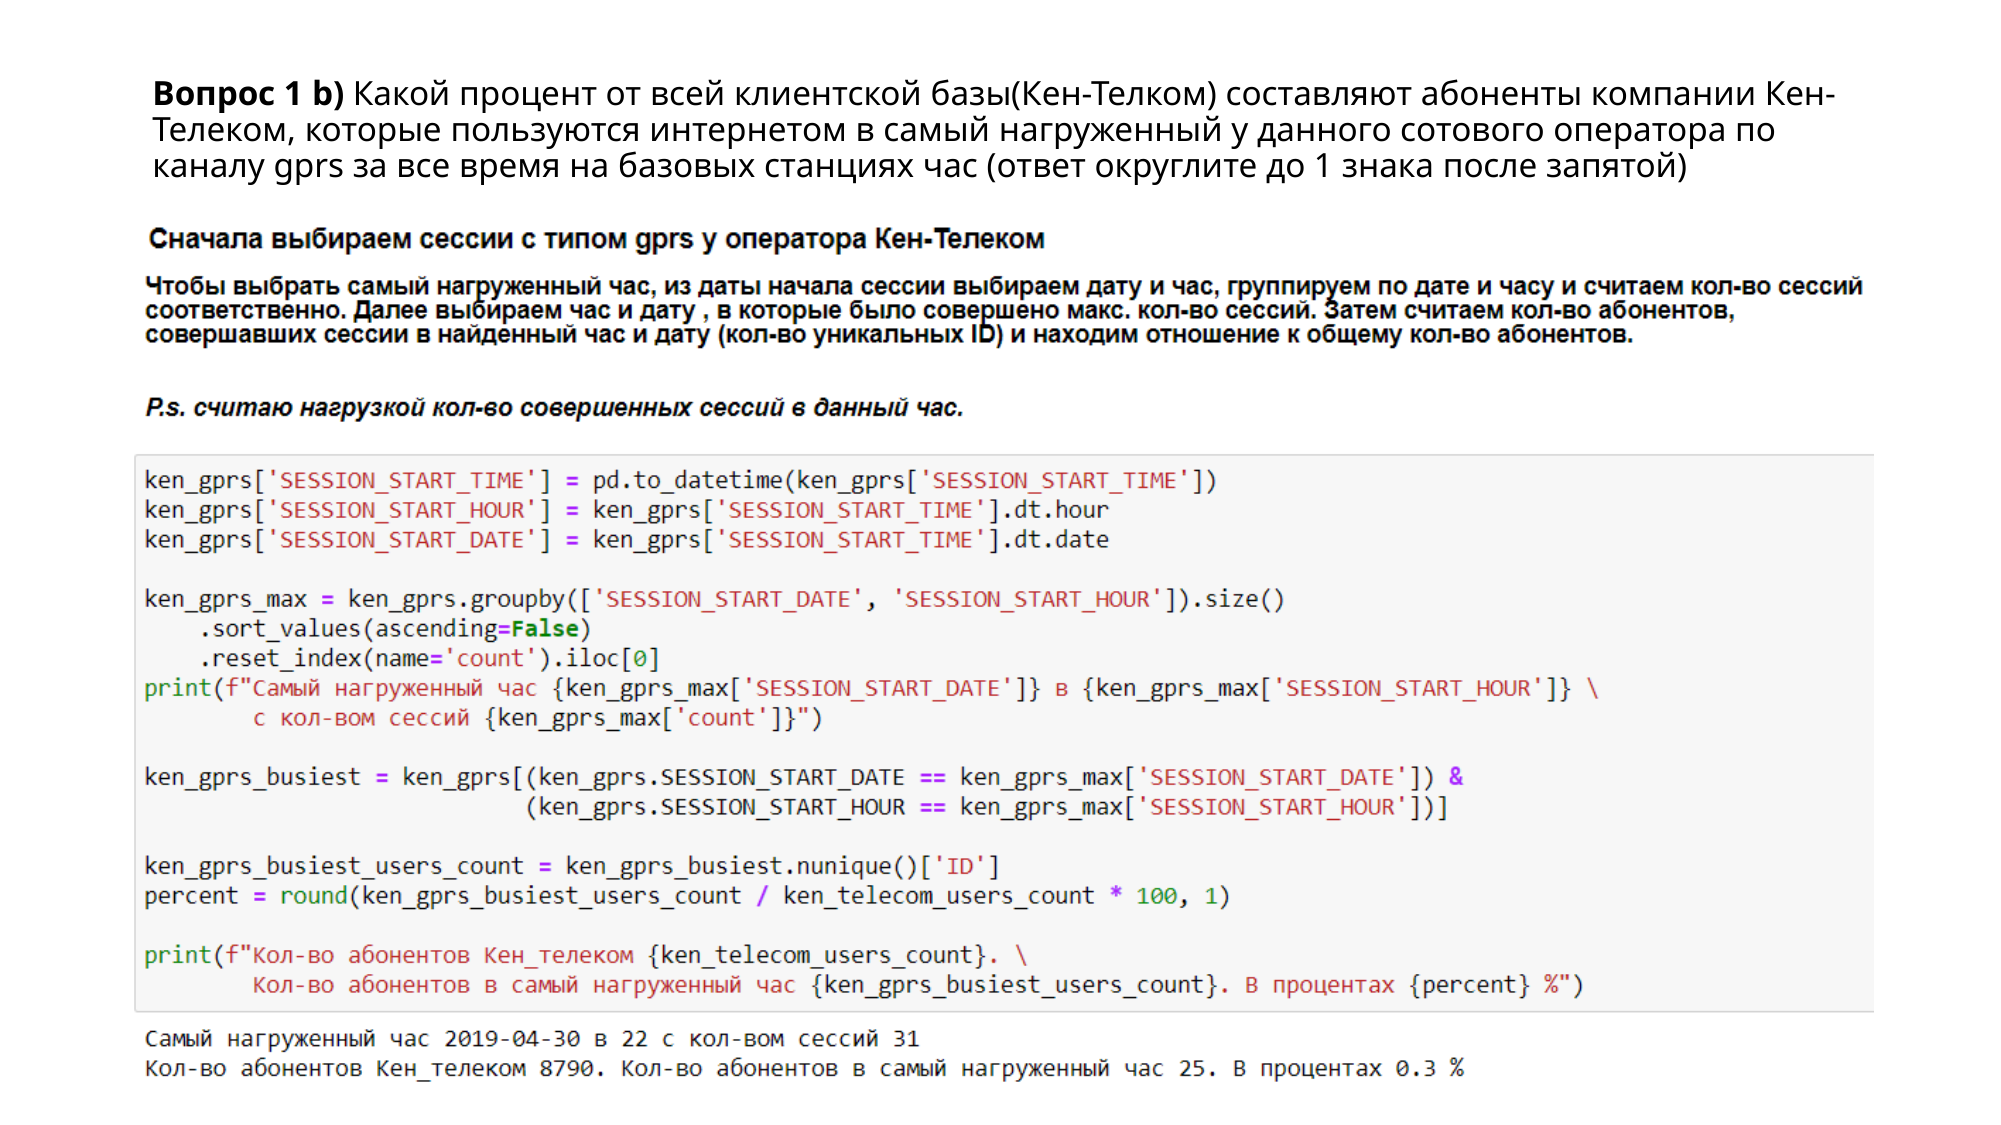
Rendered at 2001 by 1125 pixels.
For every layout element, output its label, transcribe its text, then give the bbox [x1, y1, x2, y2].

title Вопрос 1 b) Какой процент от всей клиентской базы(Кен-Телком) составляют абоненты компании Кен-Телеком, которые пользуются интернетом в самый нагруженный у данного сотового оператора по каналу gprs за все время на базовых станциях час (ответ округлите до 1 знака после запятой) [137, 59, 1863, 265]
picture [126, 204, 1874, 1097]
